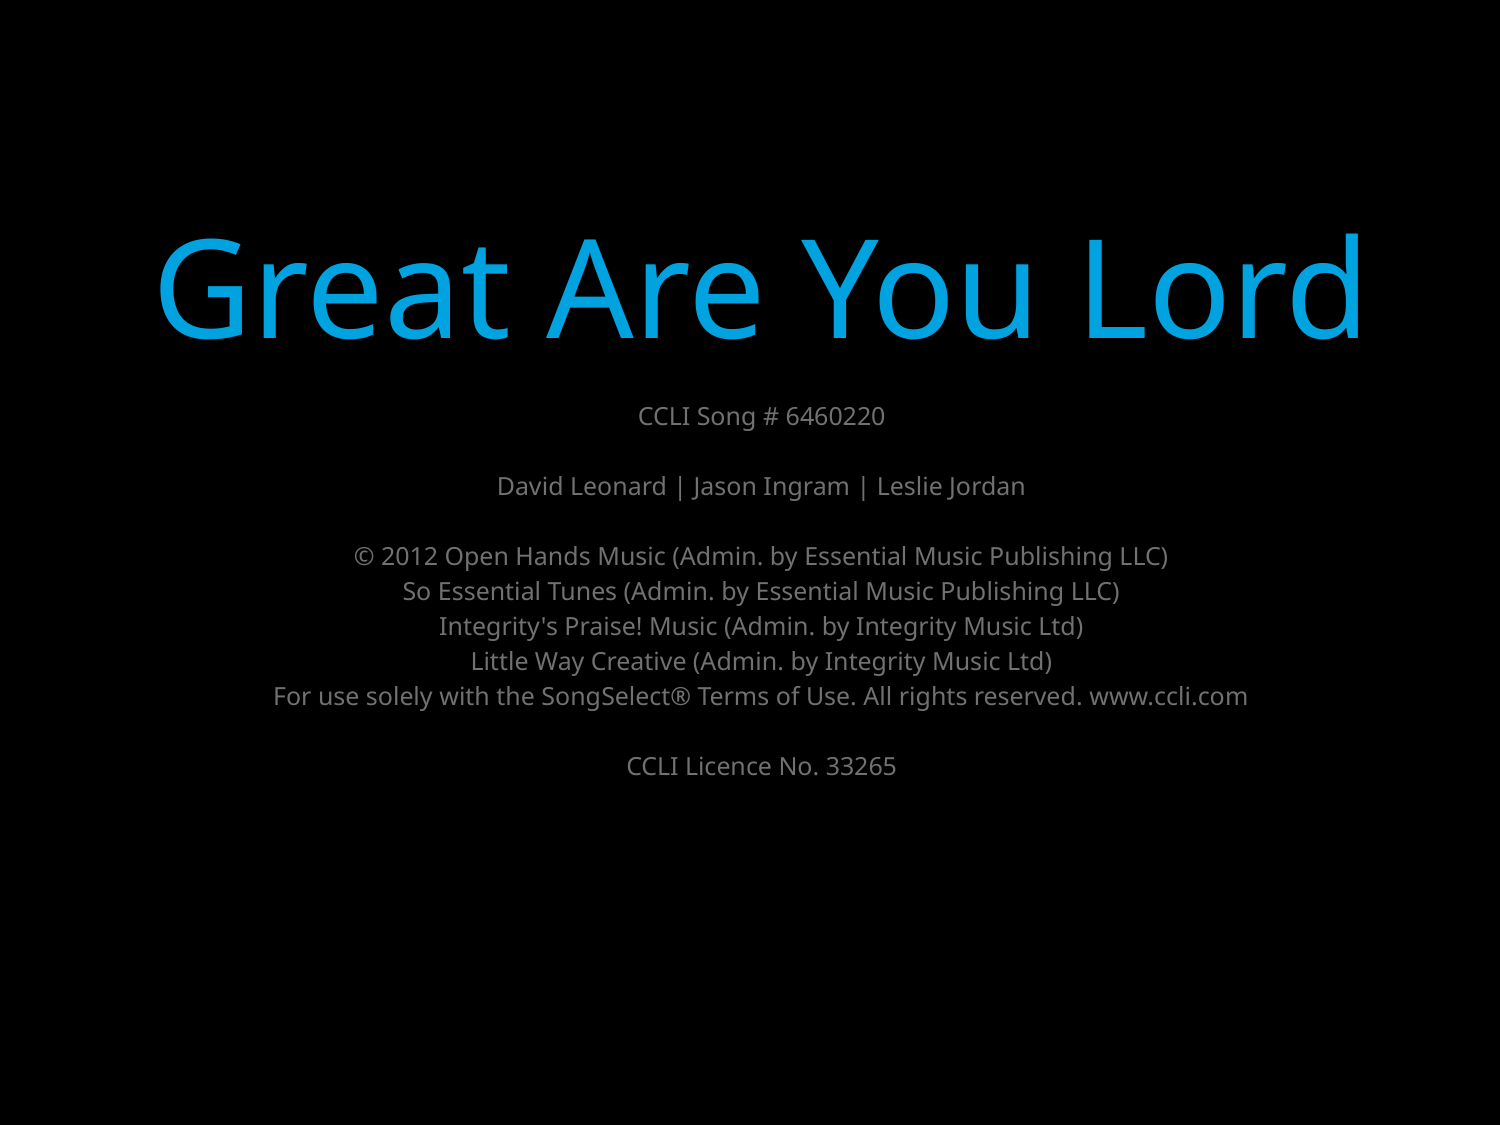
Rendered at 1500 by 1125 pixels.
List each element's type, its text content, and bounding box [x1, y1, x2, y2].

subtitle Great Are You Lord CCLI Song # 6460220 David Leonard | Jason Ingram | Leslie Jordan © 2012 Open Hands Music (Admin. by Essential Music Publishing LLC) So Essential Tunes (Admin. by Essential Music Publishing LLC) Integrity's Praise! Music (Admin. by Integrity Music Ltd) Little Way Creative (Admin. by Integrity Music Ltd) For use solely with the SongSelect® Terms of Use. All rights reserved. www.ccli.com CCLI Licence No. 33265 [53, 30, 1471, 1094]
